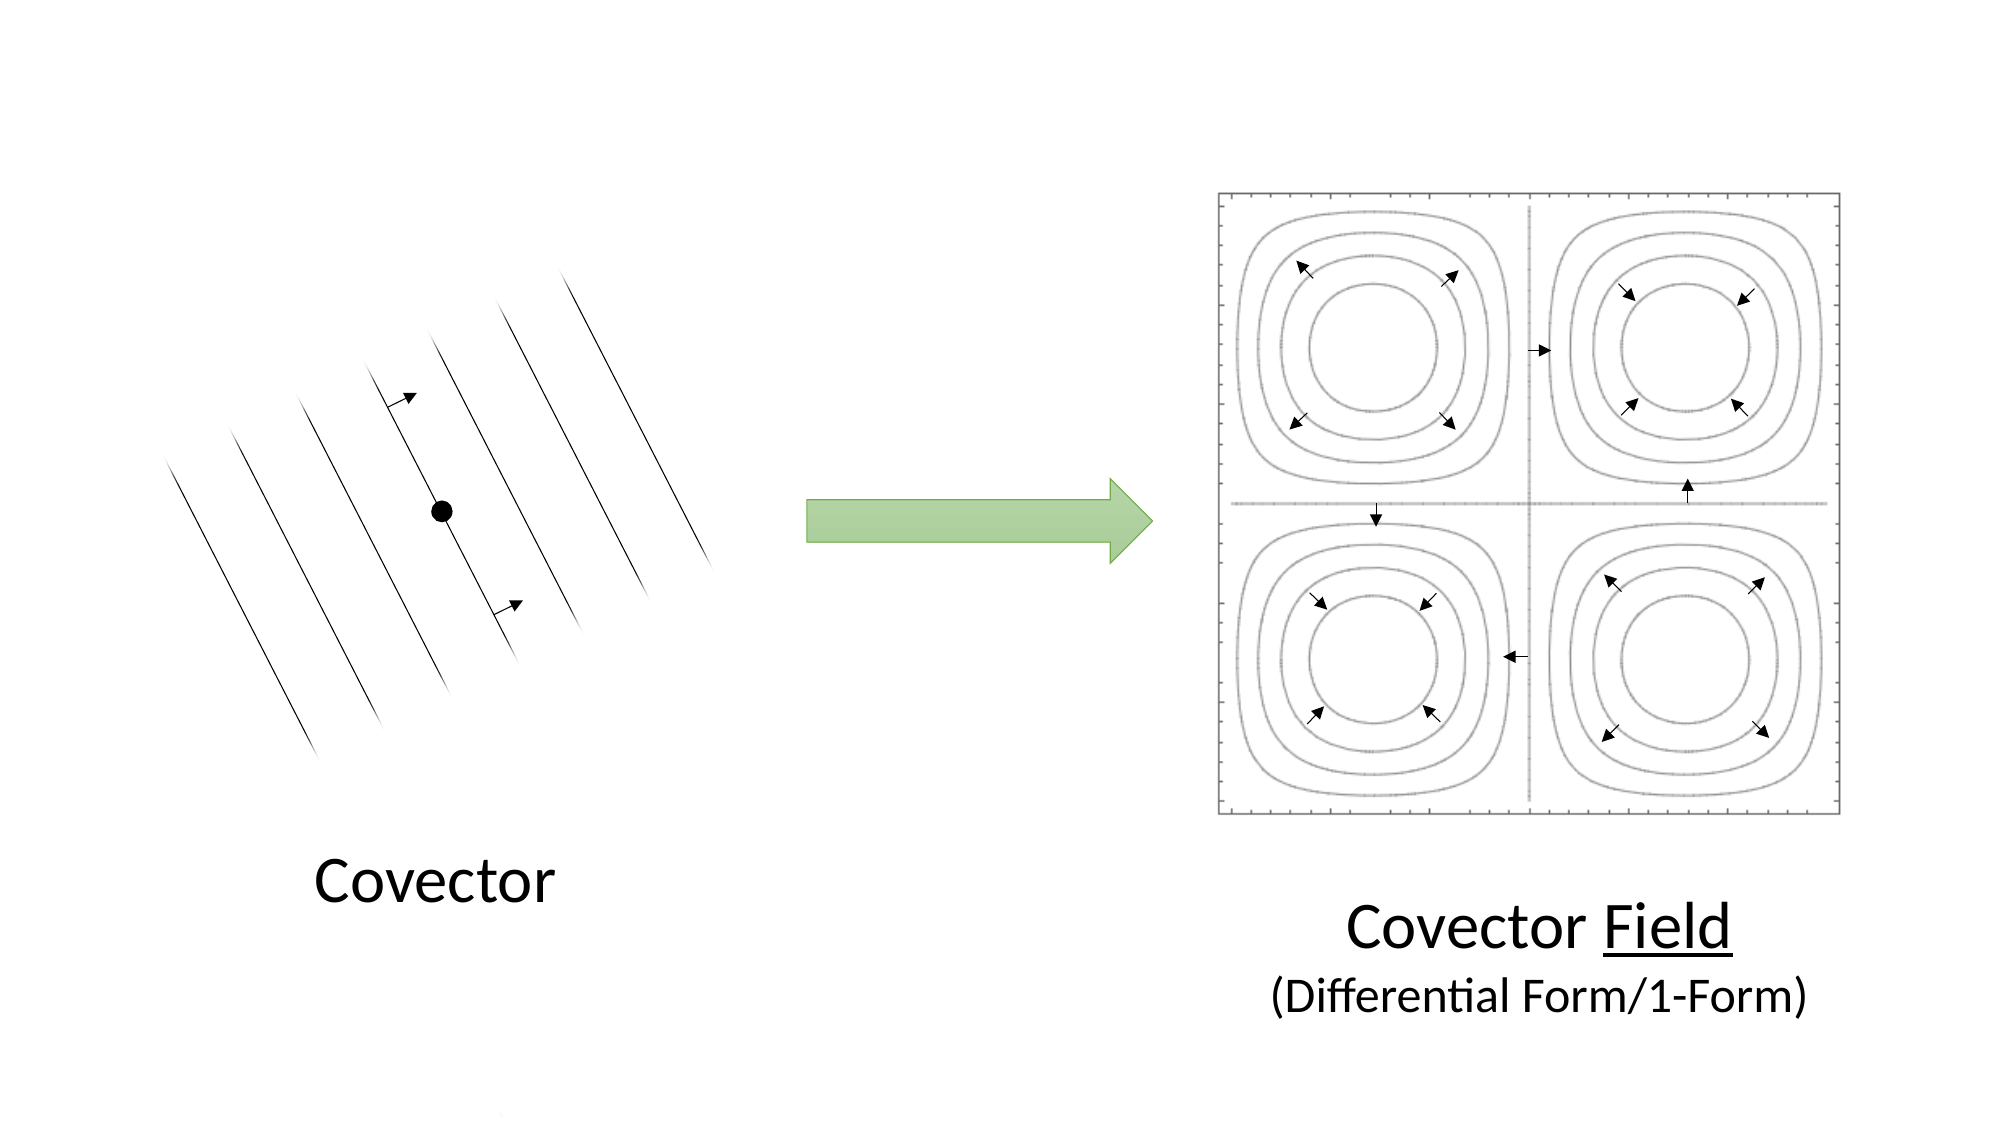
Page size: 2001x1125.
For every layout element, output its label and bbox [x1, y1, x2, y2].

text_box [0, 0, 899, 1117]
text_box [806, 185, 1844, 1032]
